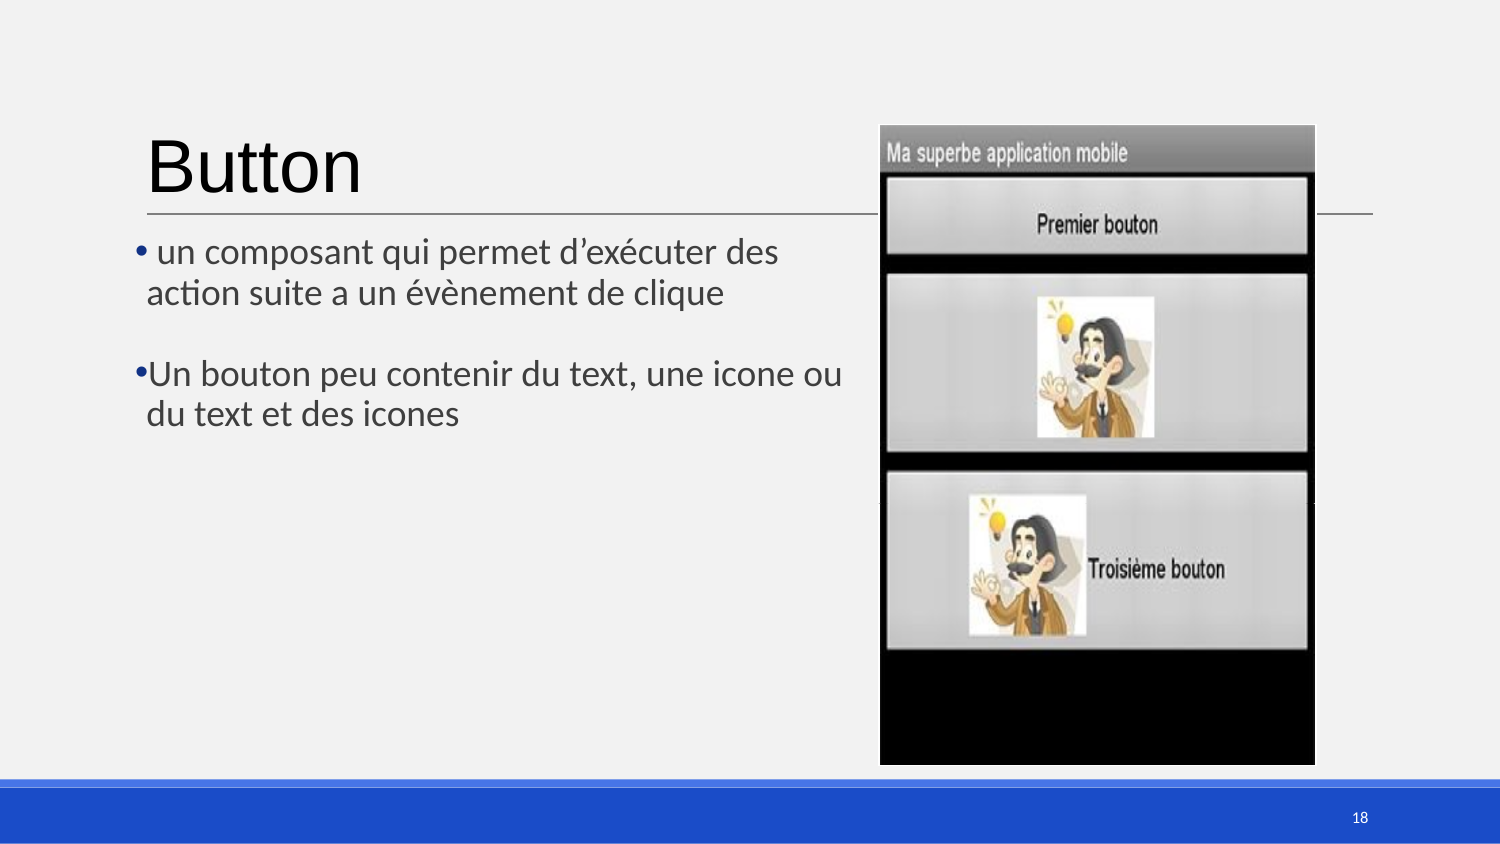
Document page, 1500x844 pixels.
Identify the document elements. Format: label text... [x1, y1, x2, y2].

title Button [135, 35, 1373, 214]
slide_number 18 [1218, 794, 1380, 840]
picture [878, 124, 1318, 767]
list un composant qui permet d’exécuter des action suite a un évènement de clique Un bouton peu contenir du text, une icone ou du text et des icones [135, 227, 873, 723]
